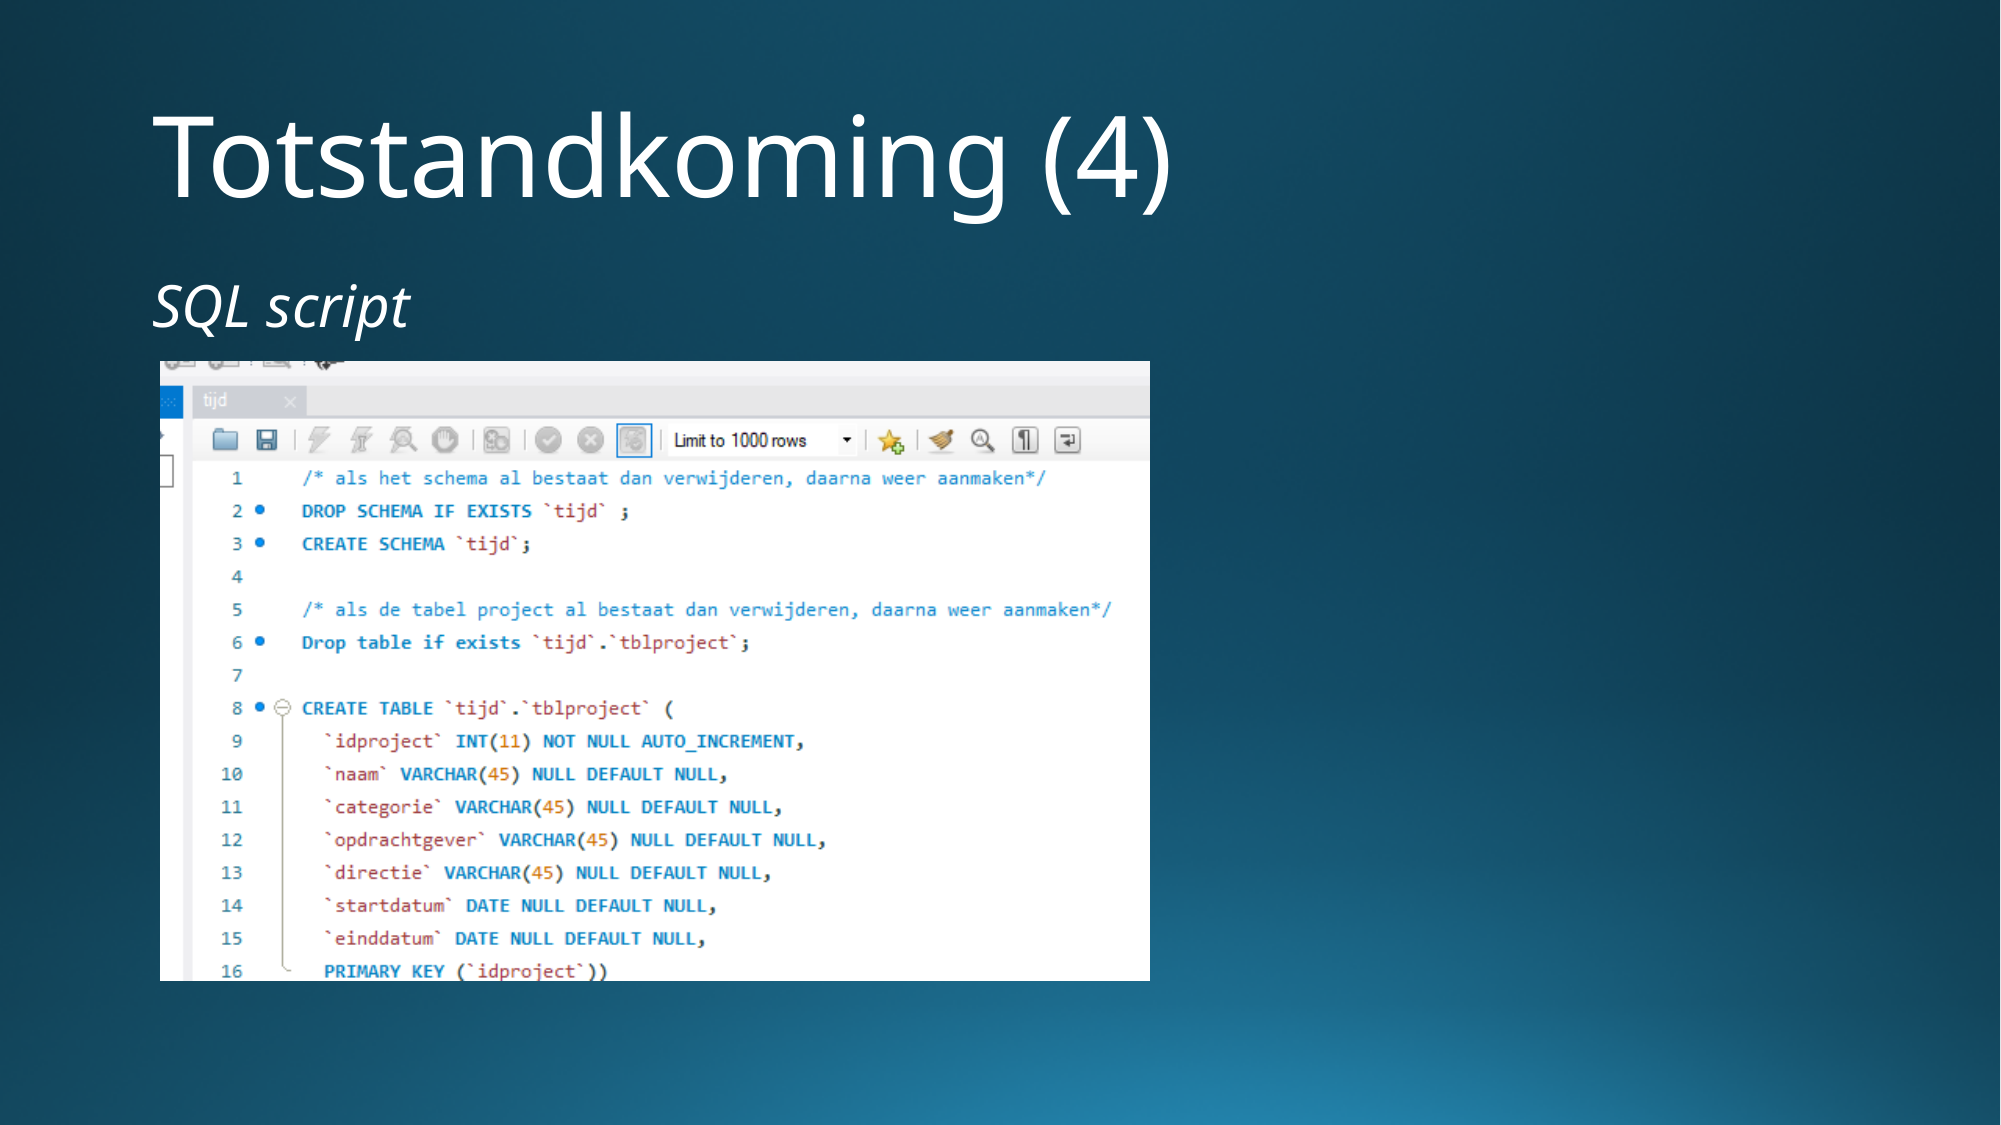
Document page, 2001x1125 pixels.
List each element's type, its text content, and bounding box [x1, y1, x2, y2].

picture [0, 0, 2001, 1125]
list SQL script [137, 269, 1863, 1073]
title Totstandkoming (4) [137, 52, 1863, 269]
